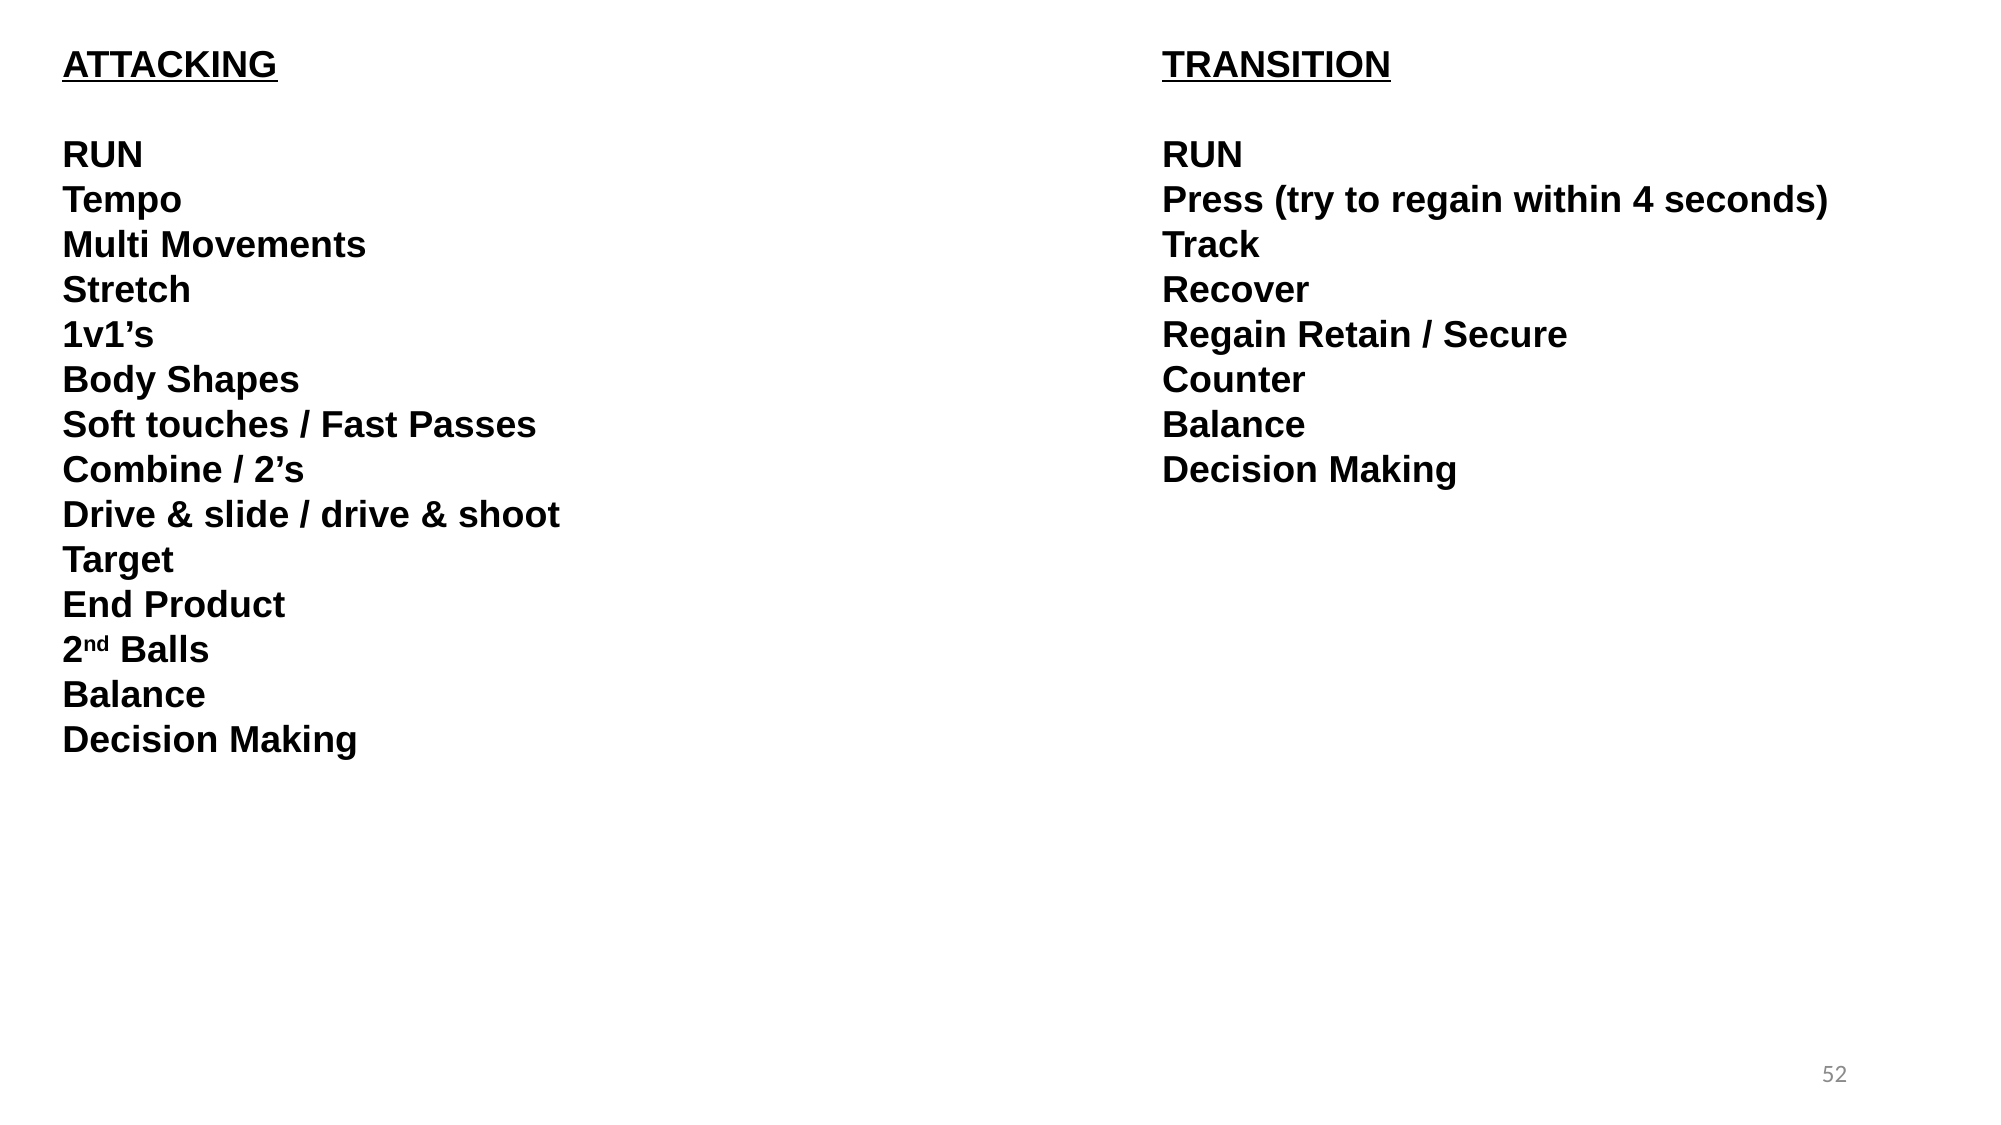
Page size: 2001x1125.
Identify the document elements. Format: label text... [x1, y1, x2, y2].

text_box ATTACKING RUN Tempo Multi Movements Stretch 1v1’s Body Shapes Soft touches / Fast Passes Combine / 2’s Drive & slide / drive & shoot Target End Product 2nd Balls Balance Decision Making [47, 32, 1968, 993]
slide_number 52 [1412, 1042, 1863, 1103]
text_box TRANSITION RUN Press (try to regain within 4 seconds) Track Recover Regain Retain / Secure Counter Balance Decision Making [1147, 32, 1863, 498]
